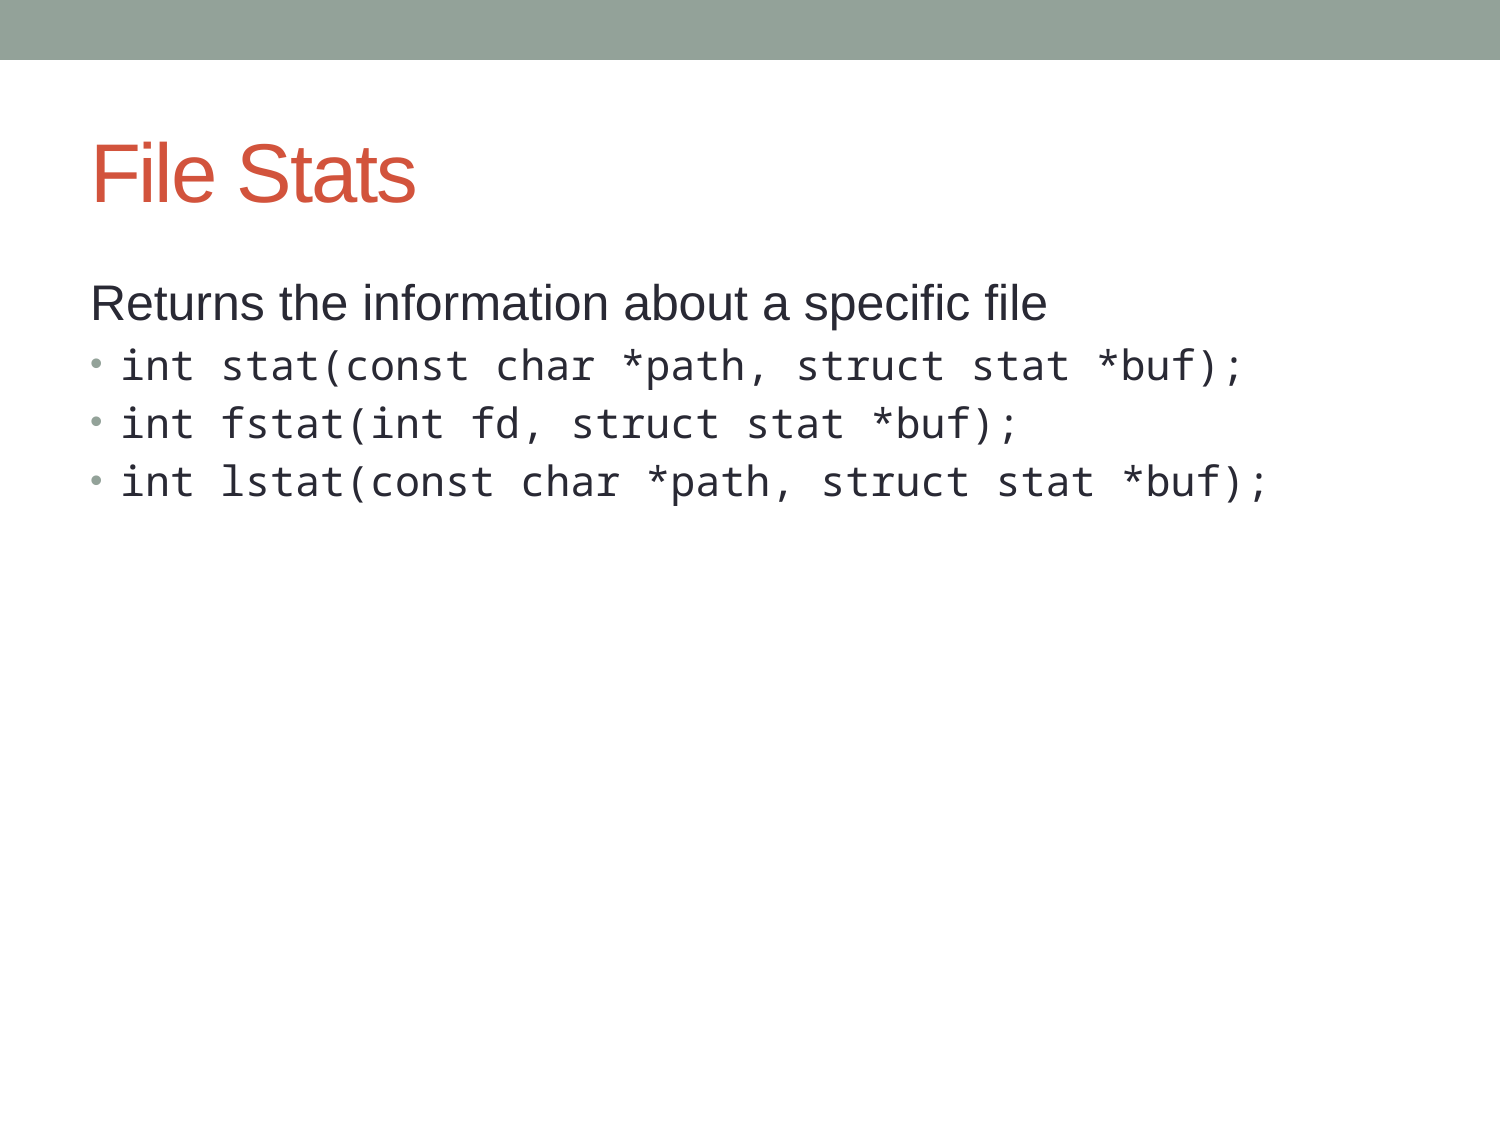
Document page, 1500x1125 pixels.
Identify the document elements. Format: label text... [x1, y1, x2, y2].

title File Stats [75, 87, 1425, 250]
list Returns the information about a specific file int stat(const char *path, struct stat *buf); int fstat(int fd, struct stat *buf); int lstat(const char *path, struct stat *buf); [75, 262, 1425, 1063]
